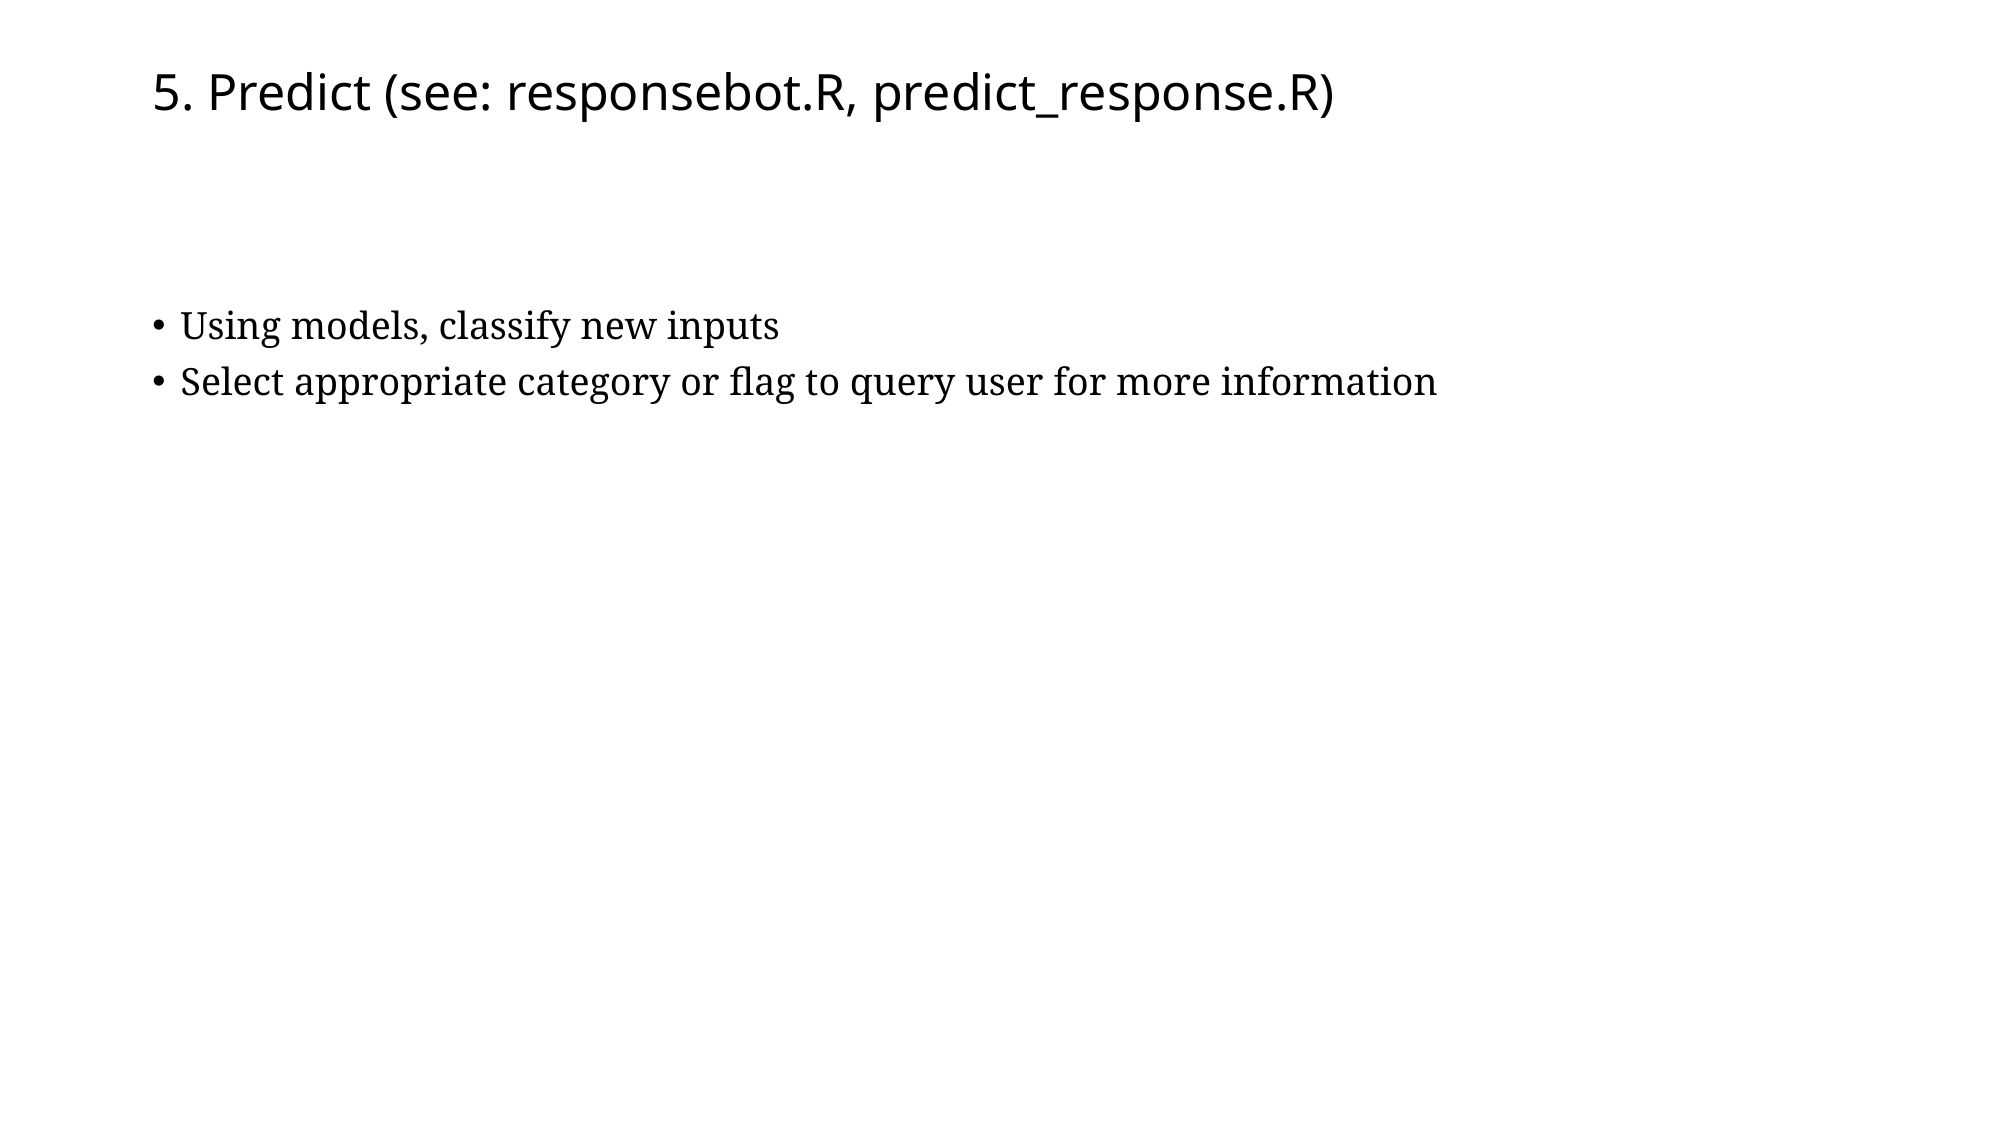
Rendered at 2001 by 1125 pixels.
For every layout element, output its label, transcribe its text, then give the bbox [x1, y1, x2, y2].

list Using models, classify new inputs Select appropriate category or flag to query user for more information [137, 299, 1863, 1014]
title 5. Predict (see: responsebot.R, predict_response.R) [137, 59, 1863, 278]
